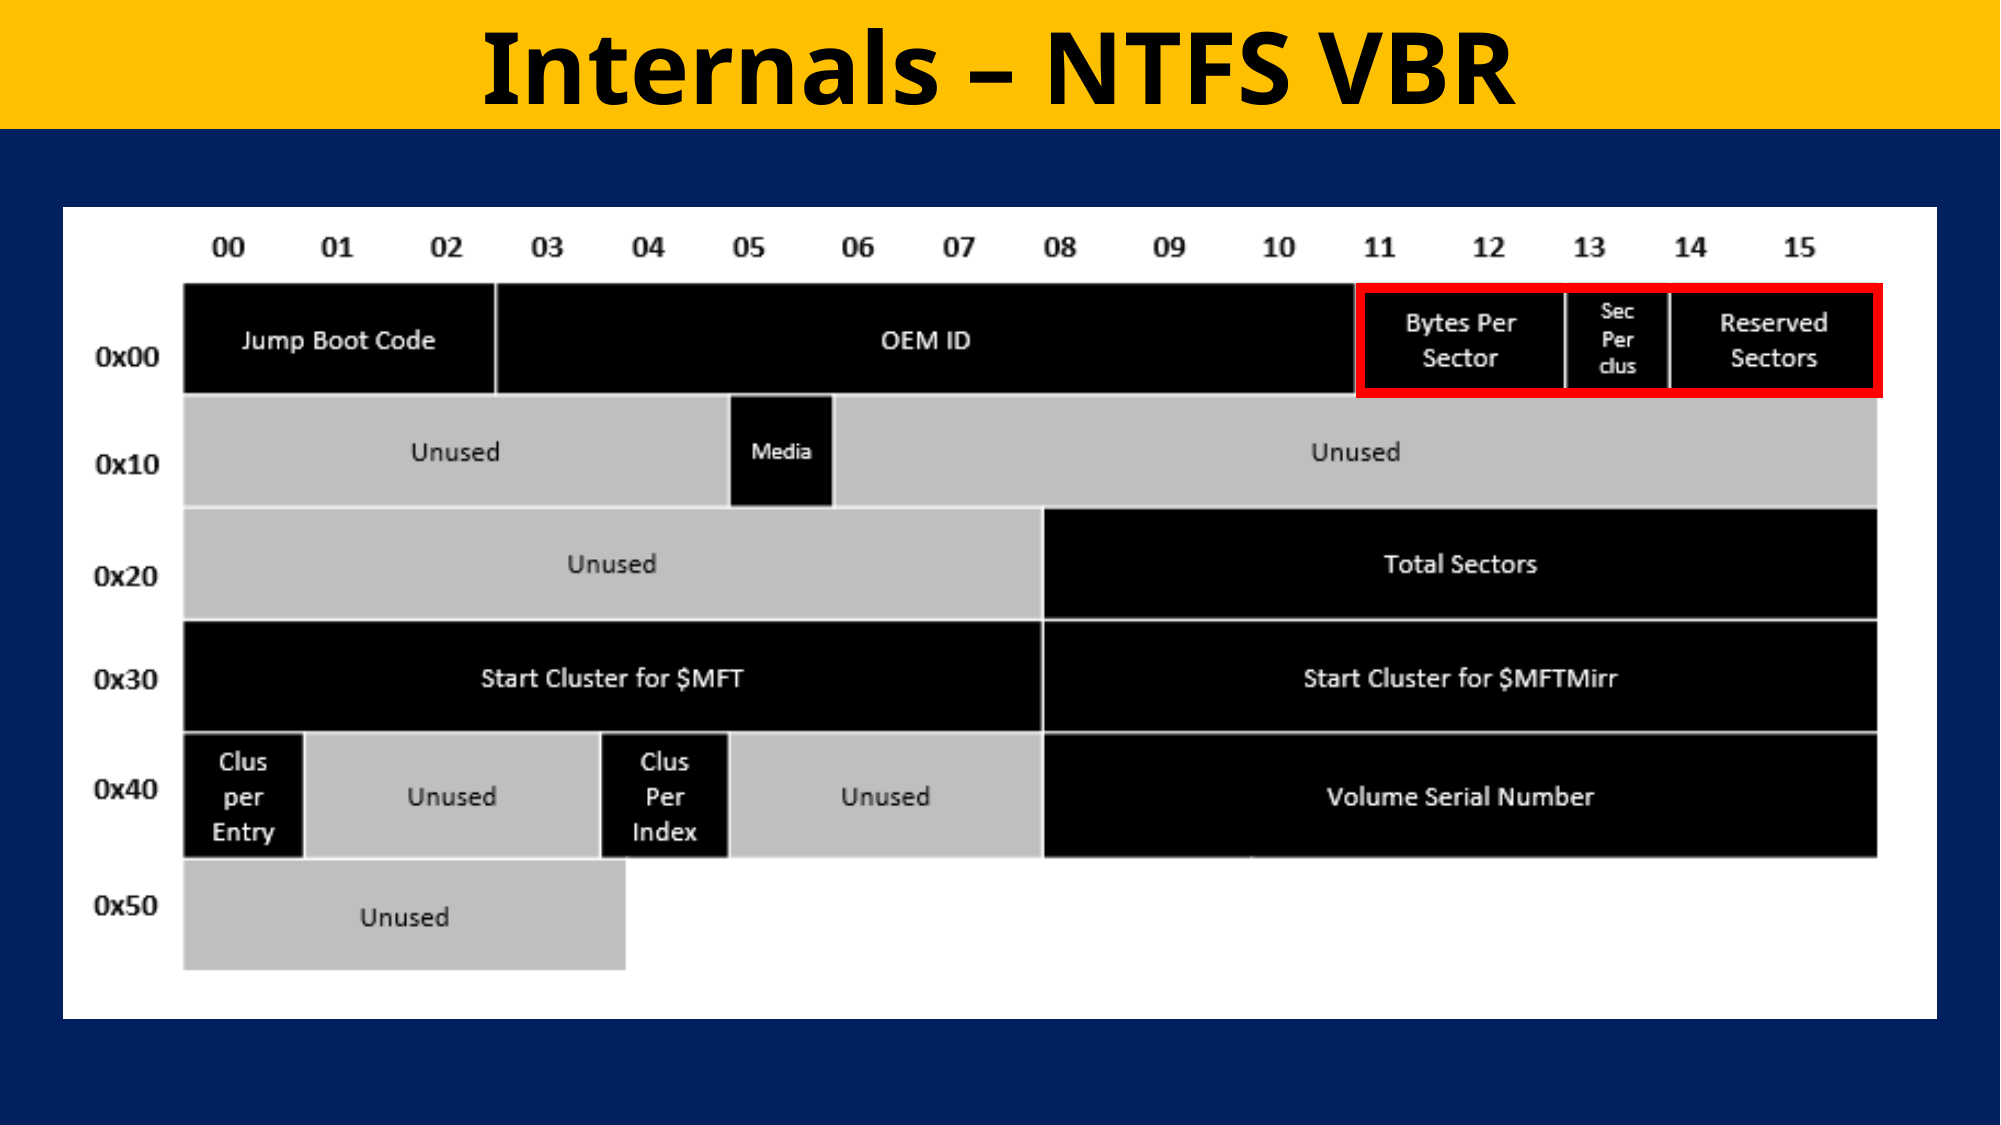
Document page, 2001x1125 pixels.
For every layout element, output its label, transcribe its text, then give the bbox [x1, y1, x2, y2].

text_box Internals – NTFS VBR [0, 0, 2000, 130]
picture [63, 207, 1937, 1019]
